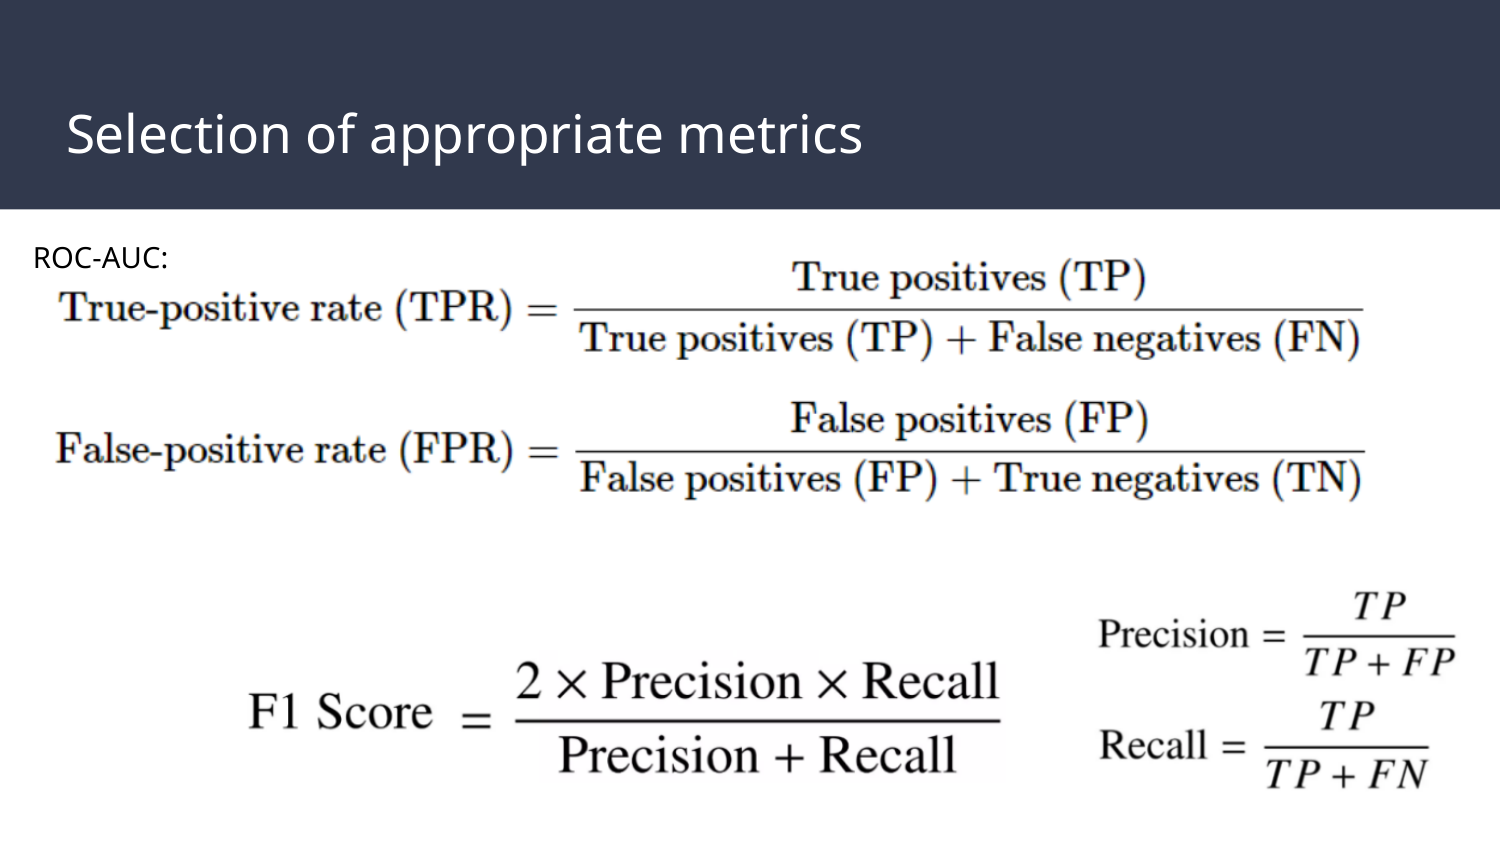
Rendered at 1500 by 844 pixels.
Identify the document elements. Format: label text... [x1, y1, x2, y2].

title Selection of appropriate metrics [51, 82, 1449, 185]
picture [24, 227, 1396, 552]
picture [230, 574, 1477, 818]
text_box ROC-AUC: [17, 224, 334, 290]
